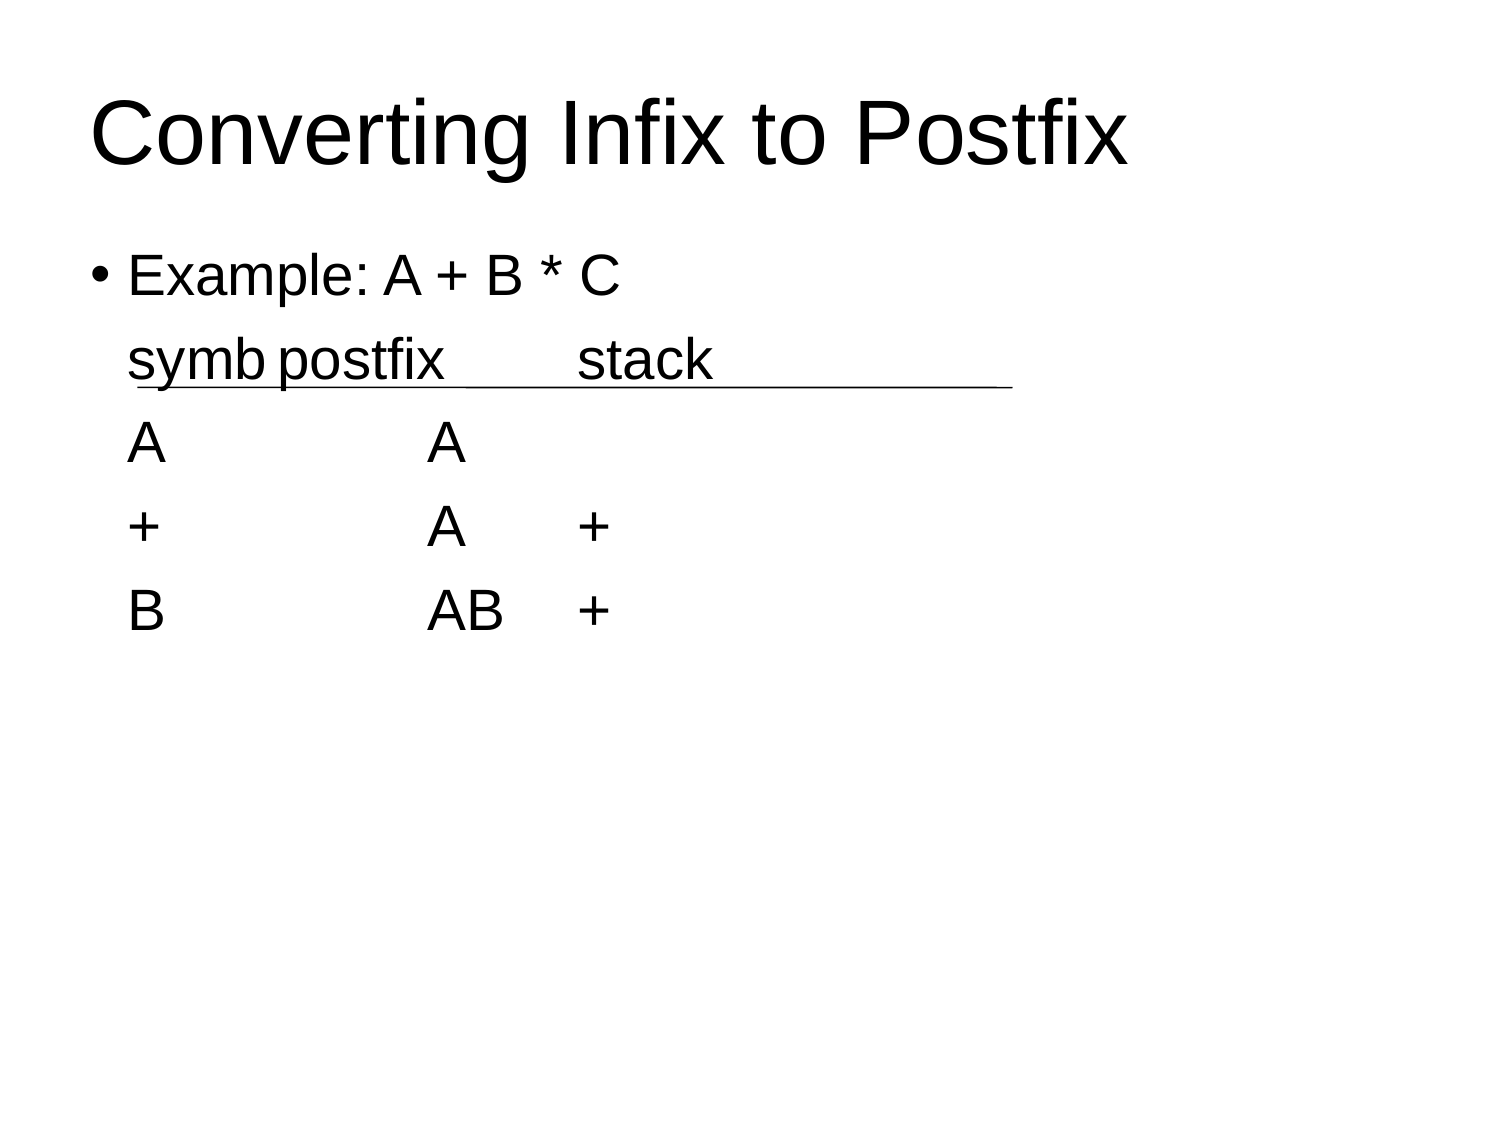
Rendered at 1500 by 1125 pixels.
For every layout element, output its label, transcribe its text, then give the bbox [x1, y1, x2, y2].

list Example: A + B * C symb postfix stack A A + A + B AB + [75, 237, 1425, 988]
title Converting Infix to Postfix [74, 59, 1425, 210]
